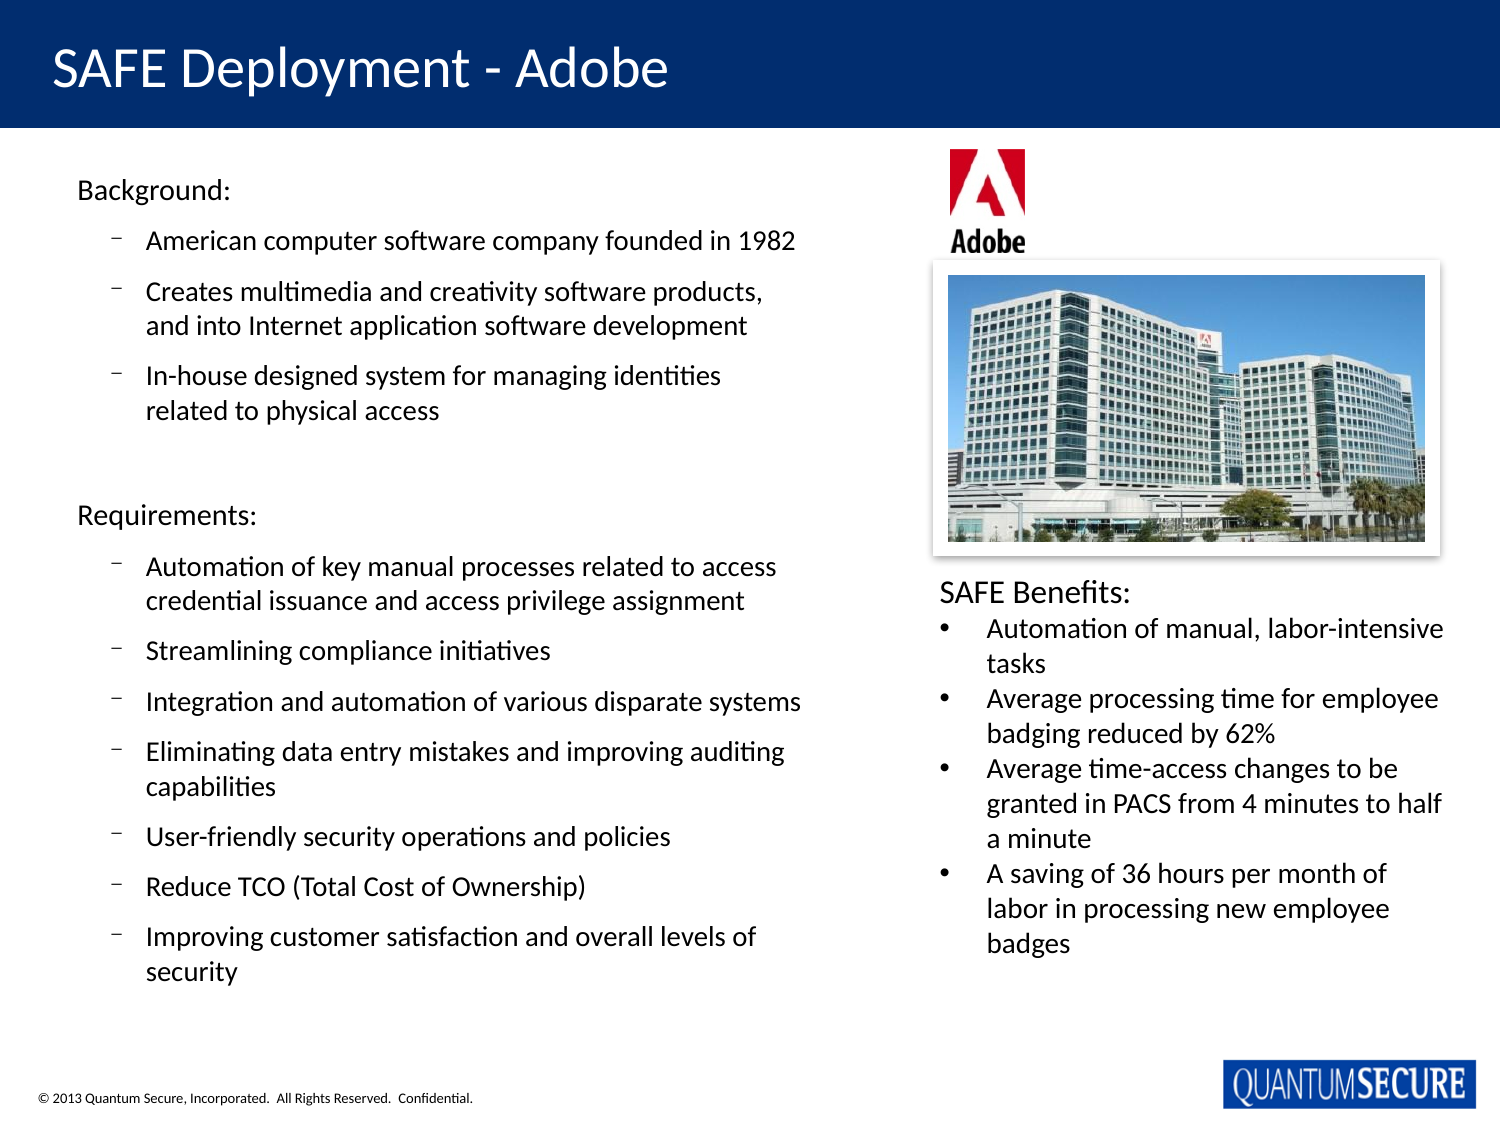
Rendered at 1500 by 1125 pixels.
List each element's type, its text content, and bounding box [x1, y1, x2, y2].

picture [949, 149, 1026, 254]
picture [1222, 1058, 1478, 1110]
list Background: American computer software company founded in 1982 Creates multimedia and creativity software products, and into Internet application software development In-house designed system for managing identities related to physical access Requirements: Automation of key manual processes related to access credential issuance and access privilege assignment Streamlining compliance initiatives Integration and automation of various disparate systems Eliminating data entry mistakes and improving auditing capabilities User-friendly security operations and policies Reduce TCO (Total Cost of Ownership) Improving customer satisfaction and overall levels of security [62, 162, 825, 1038]
picture [947, 274, 1426, 542]
text_box SAFE Benefits: Automation of manual, labor-intensive tasks Average processing time for employee badging reduced by 62% Average time-access changes to be granted in PACS from 4 minutes to half a minute A saving of 36 hours per month of labor in processing new employee badges [924, 562, 1463, 967]
title SAFE Deployment - Adobe [37, 30, 1463, 98]
